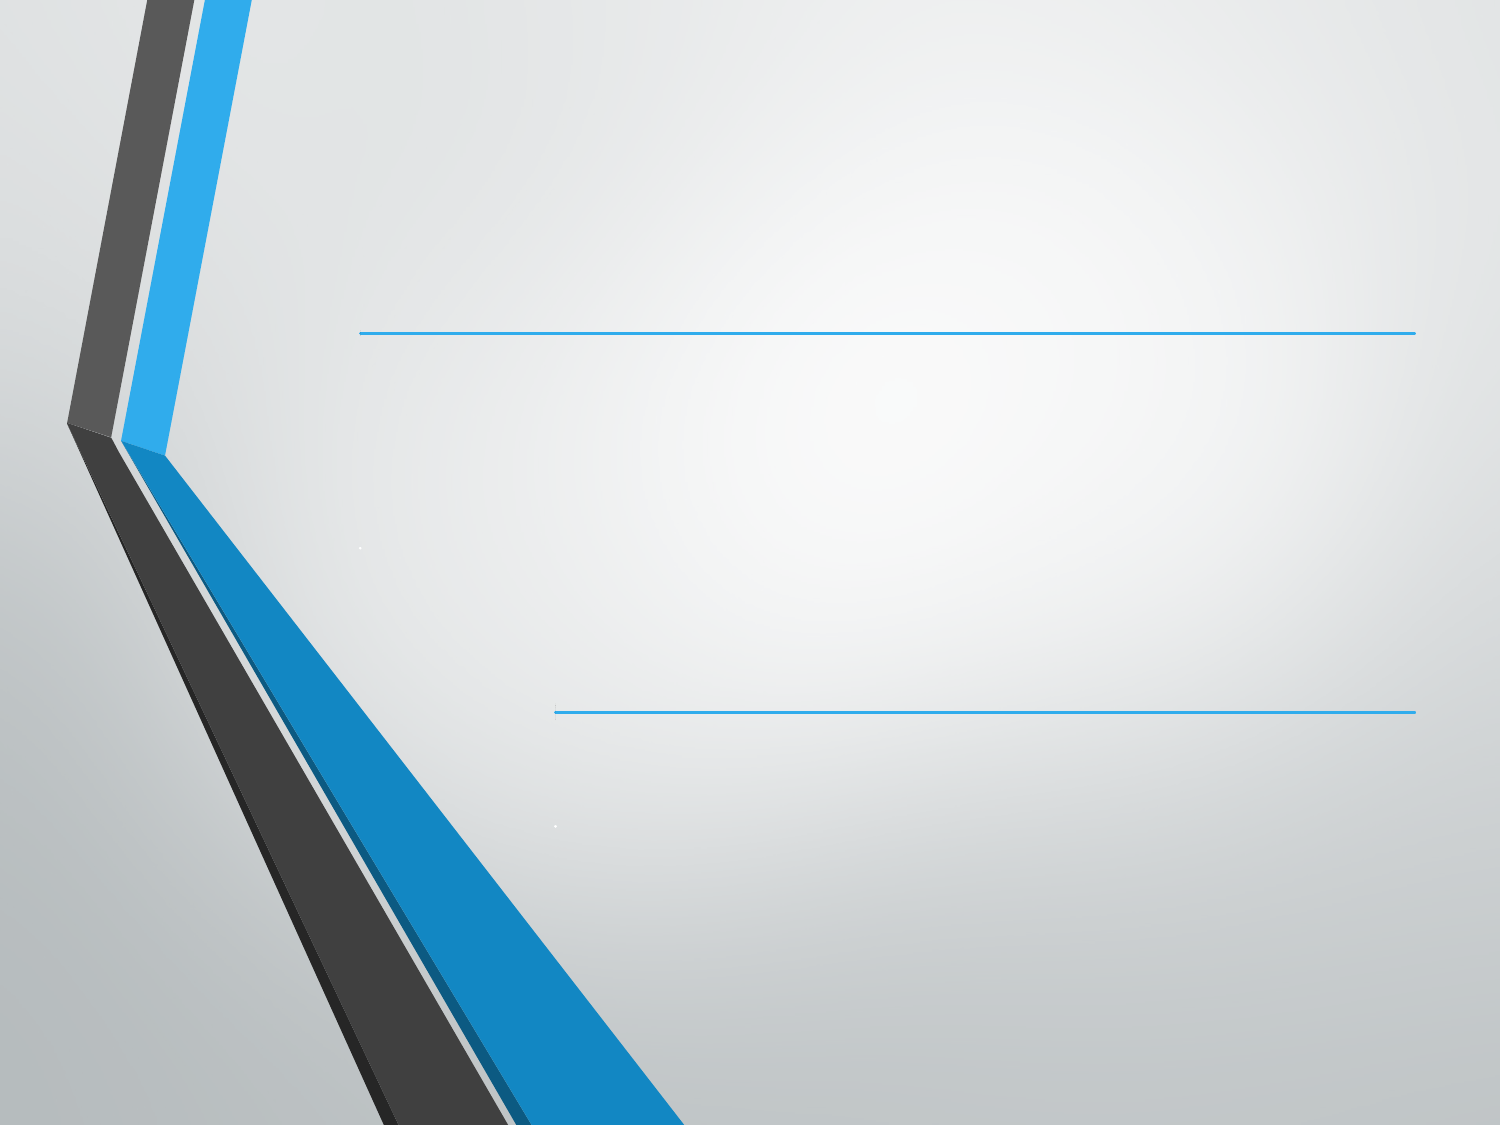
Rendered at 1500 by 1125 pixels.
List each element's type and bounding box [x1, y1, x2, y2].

text_box [555, 655, 1416, 884]
text_box [359, 226, 1416, 656]
